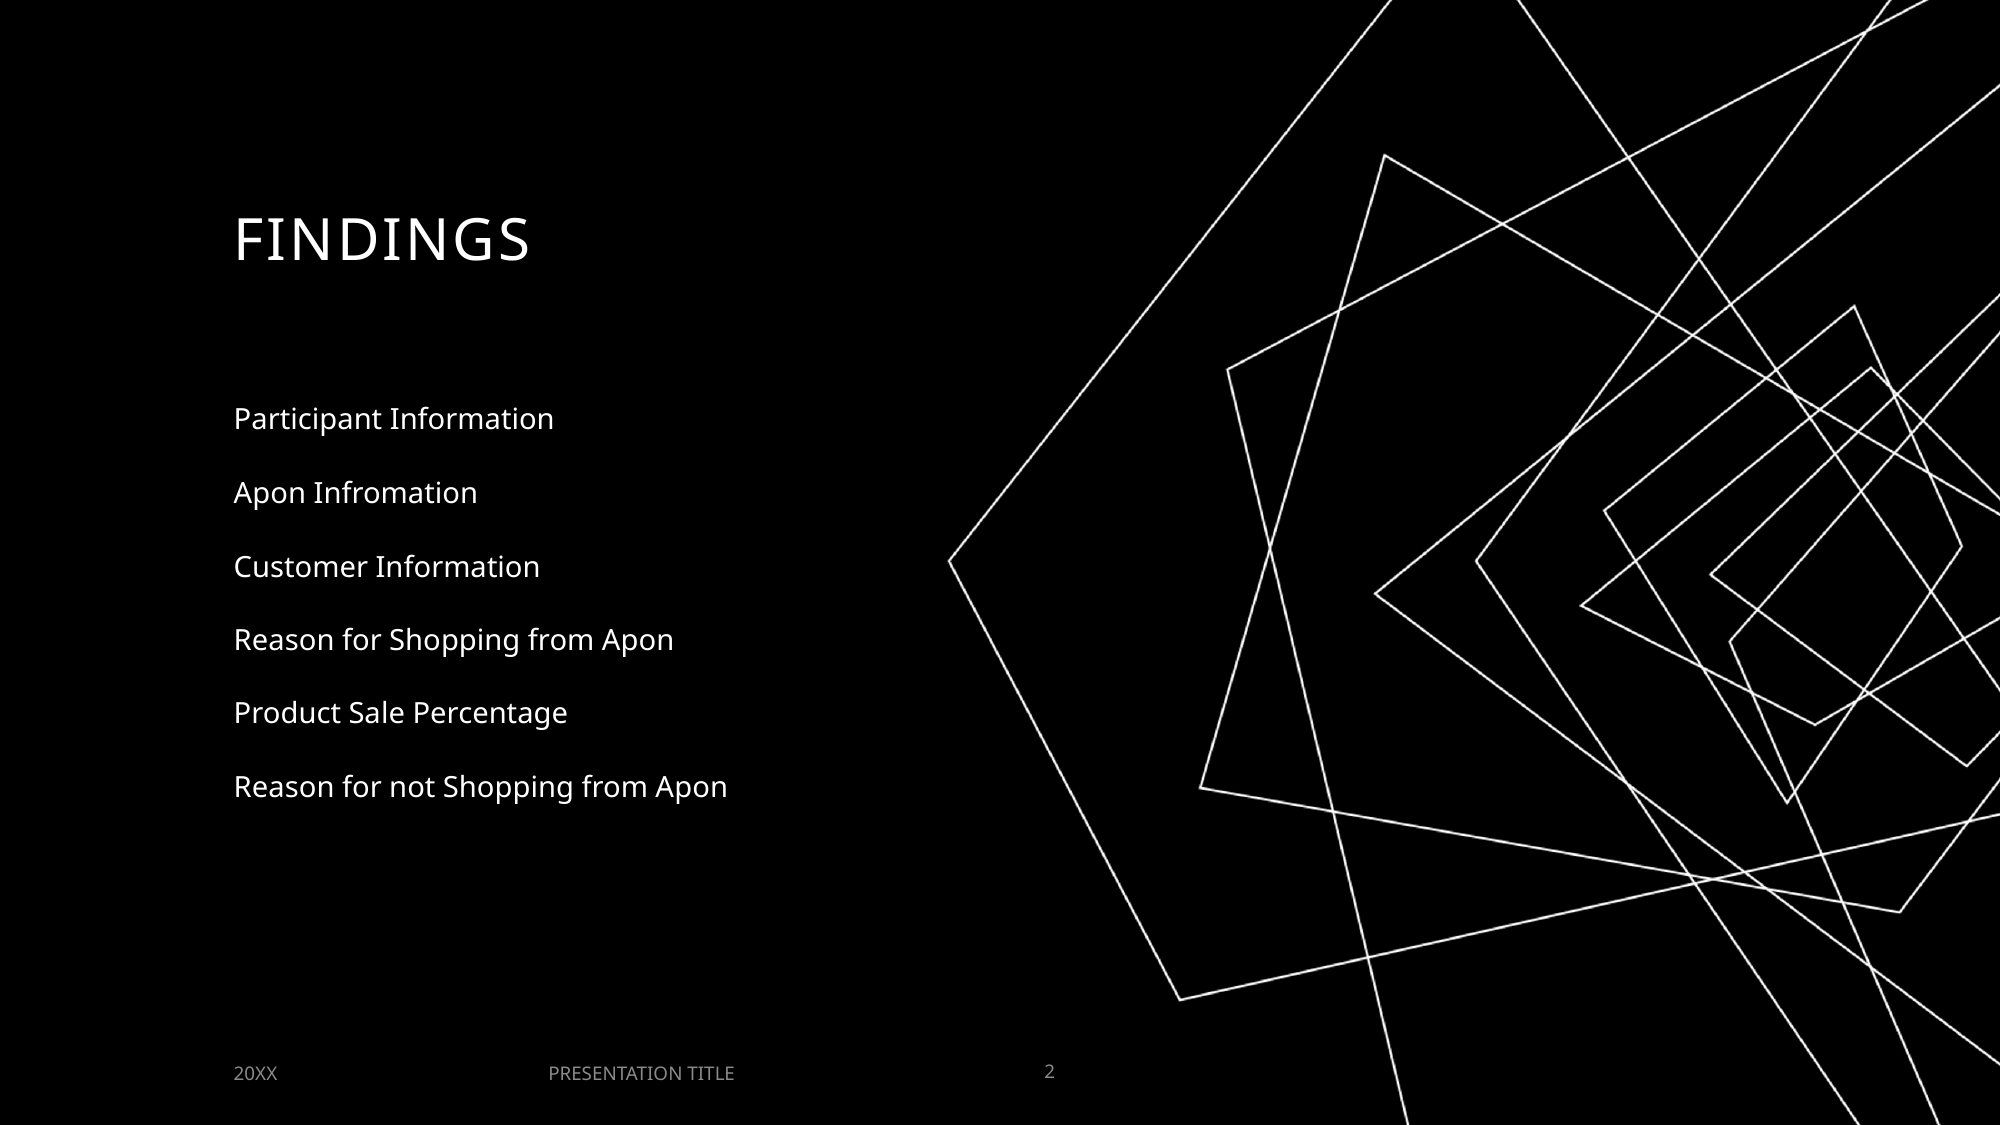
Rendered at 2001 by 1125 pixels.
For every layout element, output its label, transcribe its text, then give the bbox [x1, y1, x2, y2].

picture [900, 0, 2000, 1125]
footer PRESENTATION TITLE [437, 1042, 846, 1103]
slide_number 20XX [218, 1042, 381, 1103]
slide_number 2 [908, 1042, 1071, 1103]
title Findings [218, 63, 694, 281]
list Participant Information Apon Infromation Customer Information Reason for Shopping from Apon Product Sale Percentage Reason for not Shopping from Apon [218, 375, 863, 1001]
